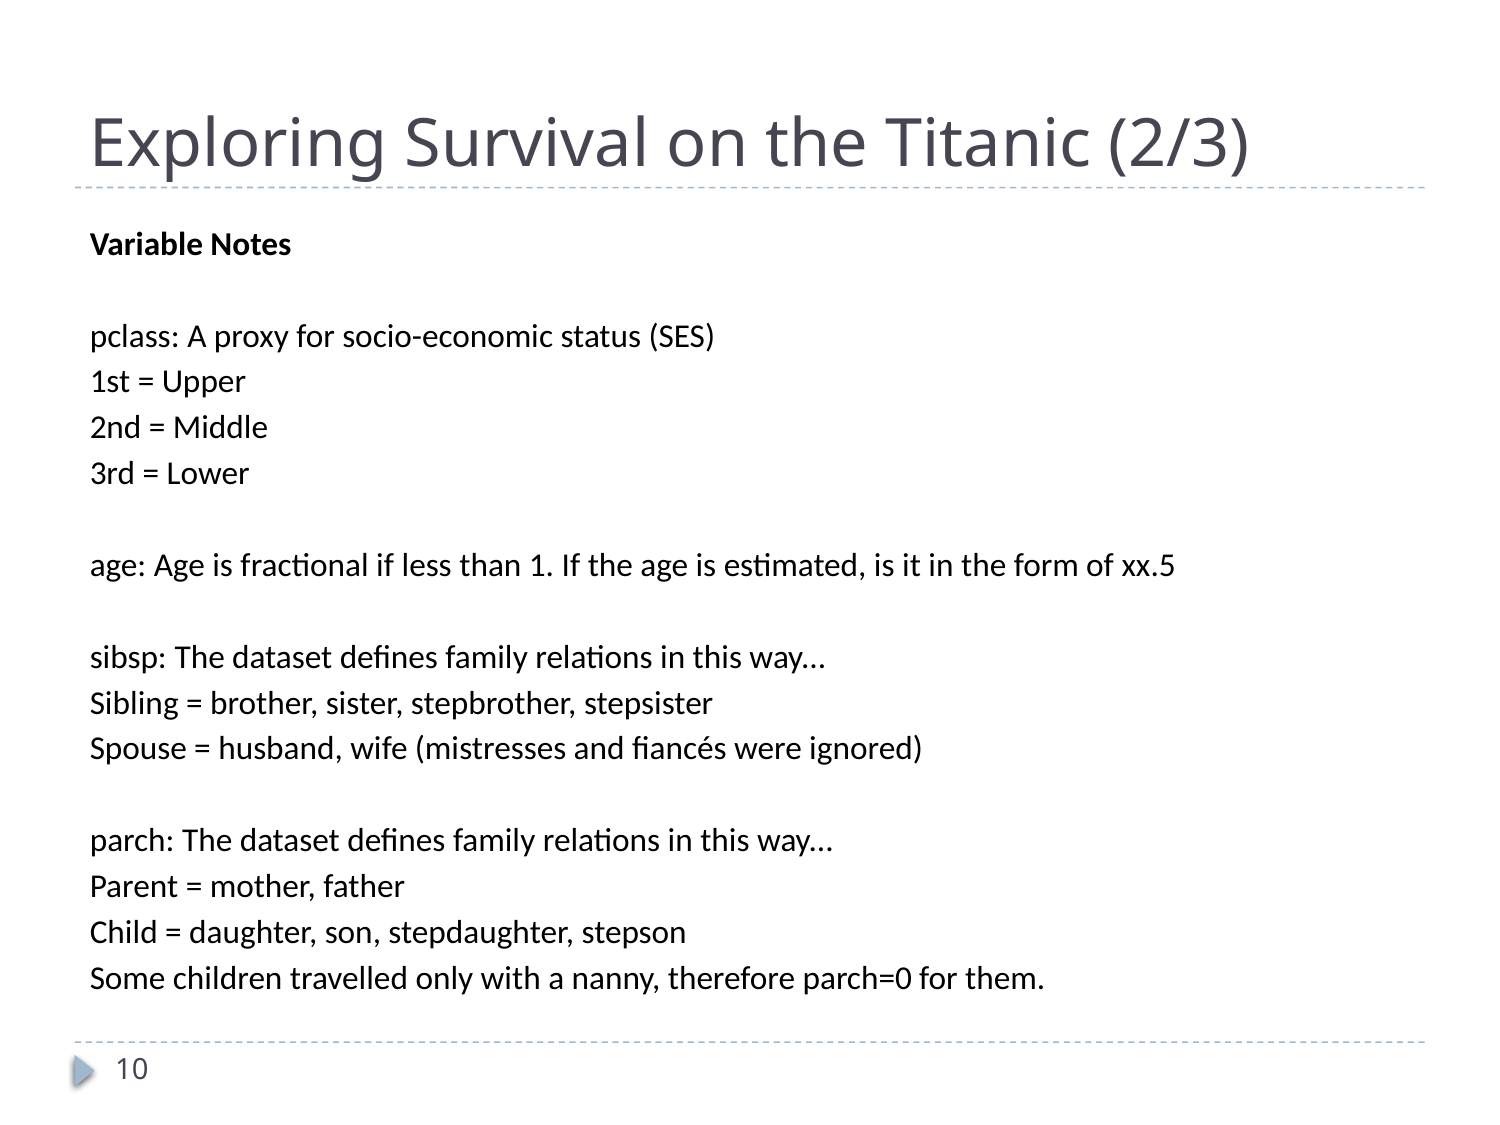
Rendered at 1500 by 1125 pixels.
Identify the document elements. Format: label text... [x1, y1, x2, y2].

text_box Variable Notes pclass: A proxy for socio-economic status (SES) 1st = Upper 2nd = Middle 3rd = Lower age: Age is fractional if less than 1. If the age is estimated, is it in the form of xx.5 sibsp: The dataset defines family relations in this way... Sibling = brother, sister, stepbrother, stepsister Spouse = husband, wife (mistresses and fiancés were ignored) parch: The dataset defines family relations in this way... Parent = mother, father Child = daughter, son, stepdaughter, stepson Some children travelled only with a nanny, therefore parch=0 for them. [75, 208, 1469, 1004]
title Exploring Survival on the Titanic (2/3) [75, 37, 1425, 188]
slide_number 10 [100, 1042, 426, 1103]
